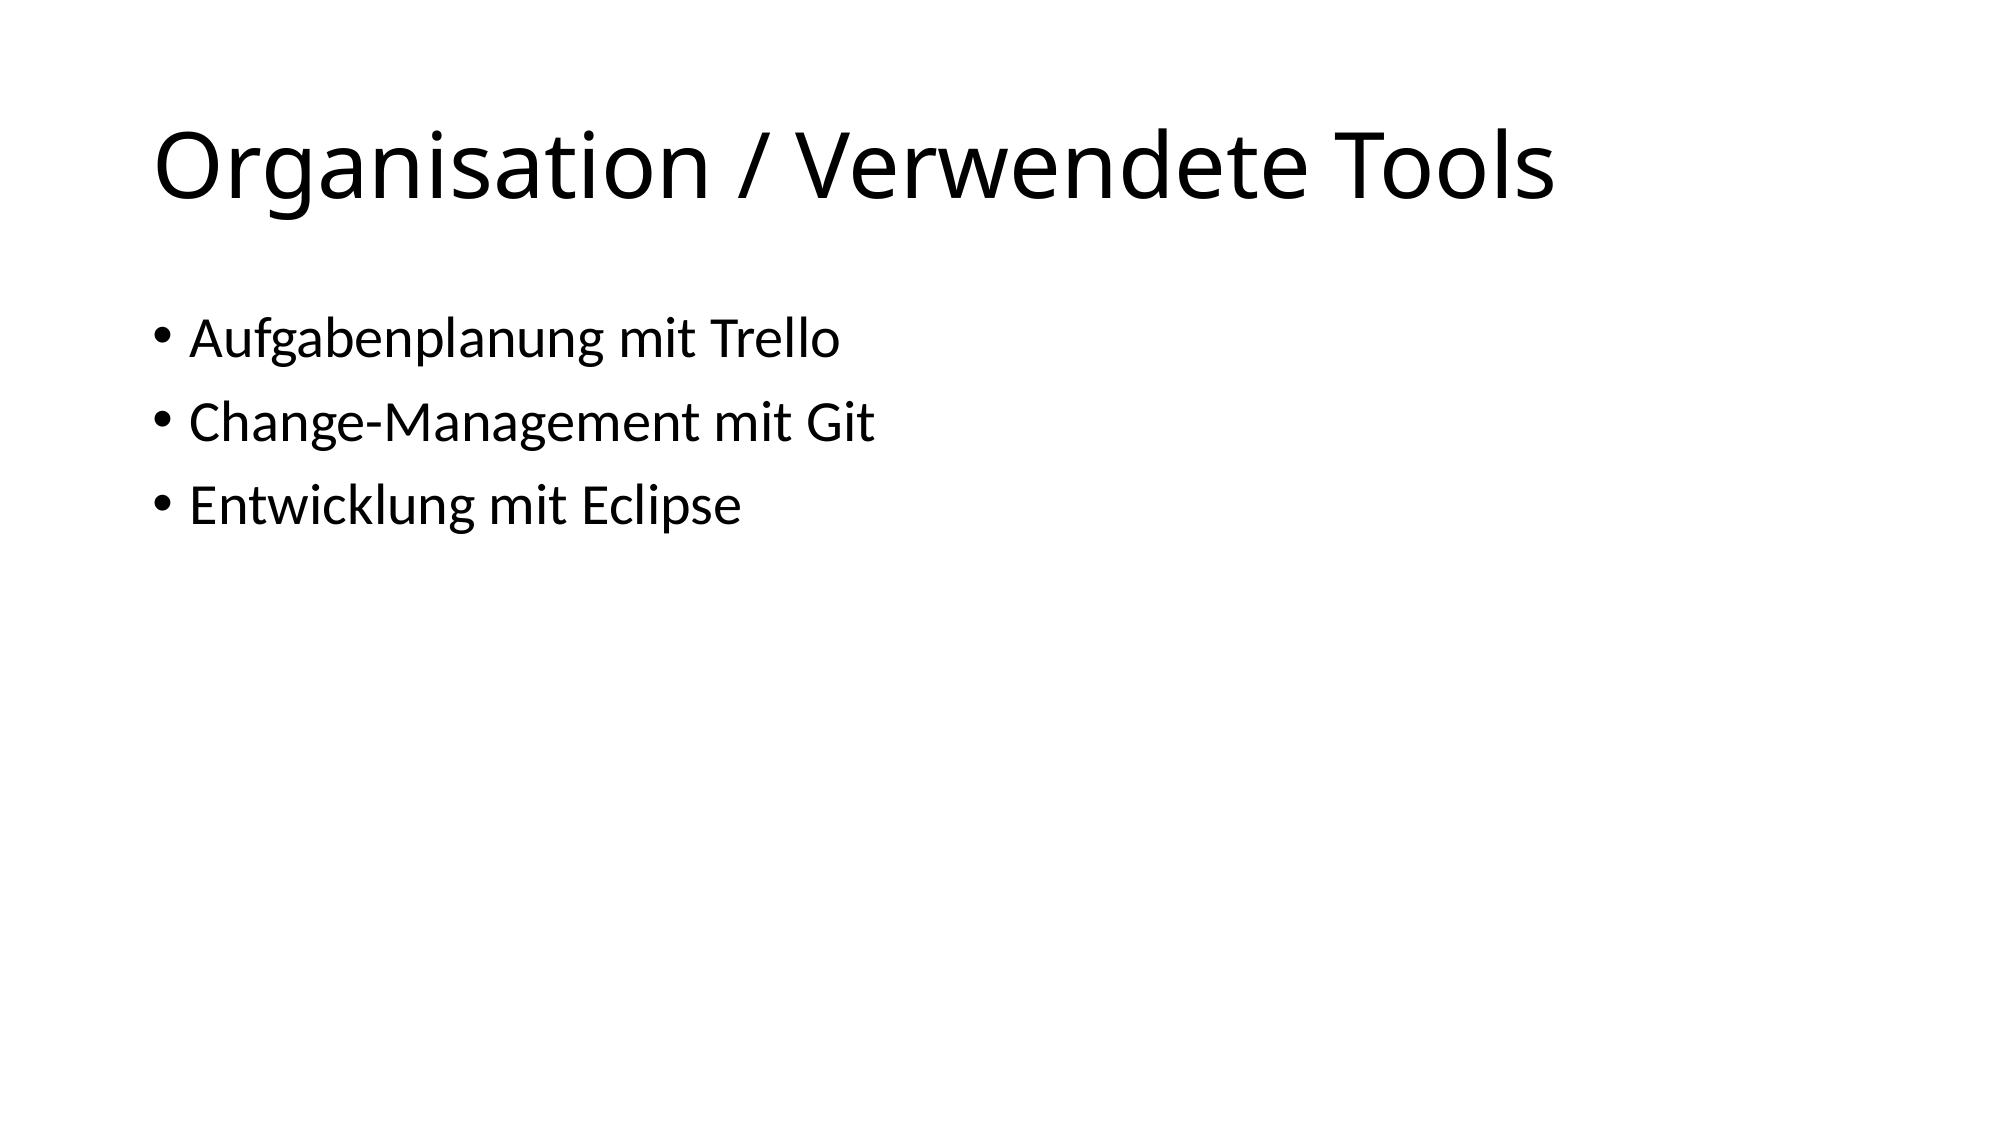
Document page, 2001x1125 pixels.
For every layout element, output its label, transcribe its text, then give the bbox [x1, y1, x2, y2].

title Organisation / Verwendete Tools [137, 59, 1863, 278]
list Aufgabenplanung mit Trello Change-Management mit Git Entwicklung mit Eclipse [137, 299, 1863, 1014]
